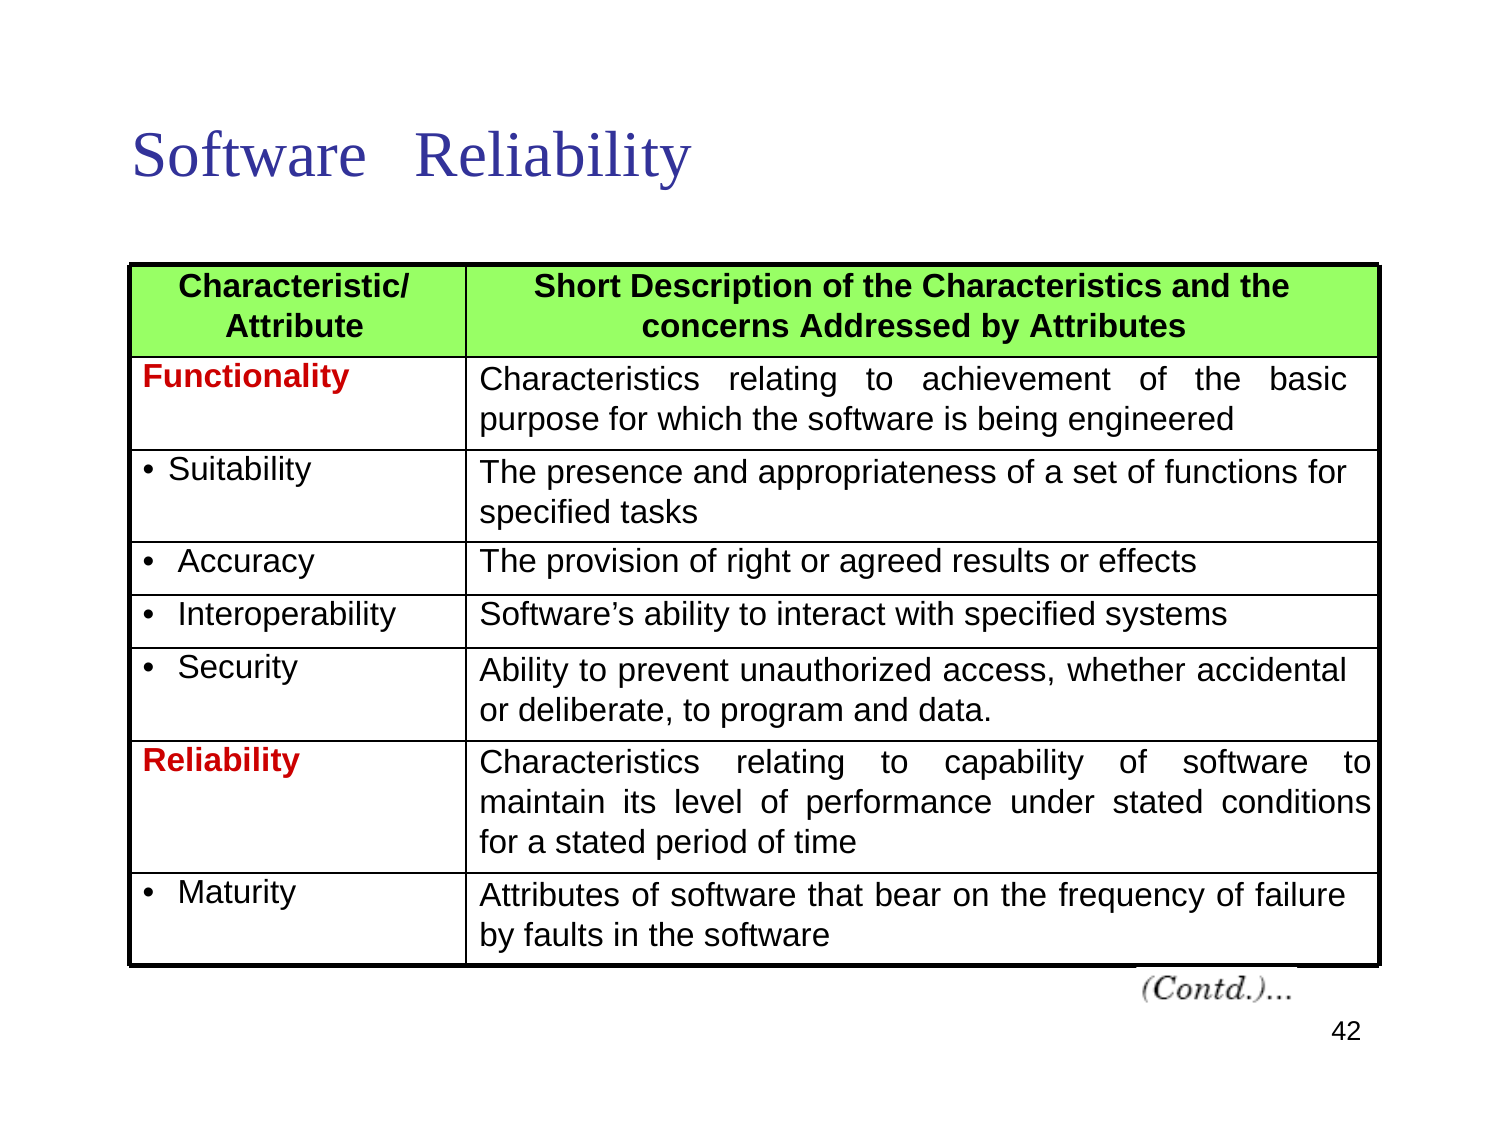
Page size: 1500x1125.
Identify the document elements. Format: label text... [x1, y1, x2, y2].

text_box Short Description of the Characteristics and the concerns Addressed by Attributes [465, 264, 1380, 357]
text_box • Interoperability [129, 595, 465, 648]
text_box • Suitability [129, 450, 465, 542]
text_box Ability to prevent unauthorized access, whether accidental or deliberate, to program and data. [465, 648, 1380, 740]
text_box Attributes of software that bear on the frequency of failure by faults in the software [465, 873, 1380, 966]
text_box The presence and appropriateness of a set of functions for specified tasks [465, 450, 1380, 542]
text_box Software’s ability to interact with specified systems [465, 595, 1380, 648]
text_box Software [129, 128, 412, 206]
text_box Characteristics relating to achievement of the basic purpose for which the software is being engineered [465, 357, 1380, 450]
text_box Characteristic/ Attribute [129, 264, 465, 357]
text_box Characteristics relating to capability of software to maintain its level of performance under stated conditions for a stated period of time [465, 740, 1380, 873]
text_box Functionality [129, 357, 465, 450]
text_box • Security [129, 648, 465, 740]
text_box Reliability [129, 740, 465, 873]
text_box 42 [1329, 1017, 1367, 1048]
text_box • Maturity [129, 873, 465, 966]
text_box The provision of right or agreed results or effects [465, 542, 1380, 595]
text_box [1136, 967, 1298, 1028]
text_box Reliability [412, 128, 1083, 206]
text_box • Accuracy [129, 542, 465, 595]
